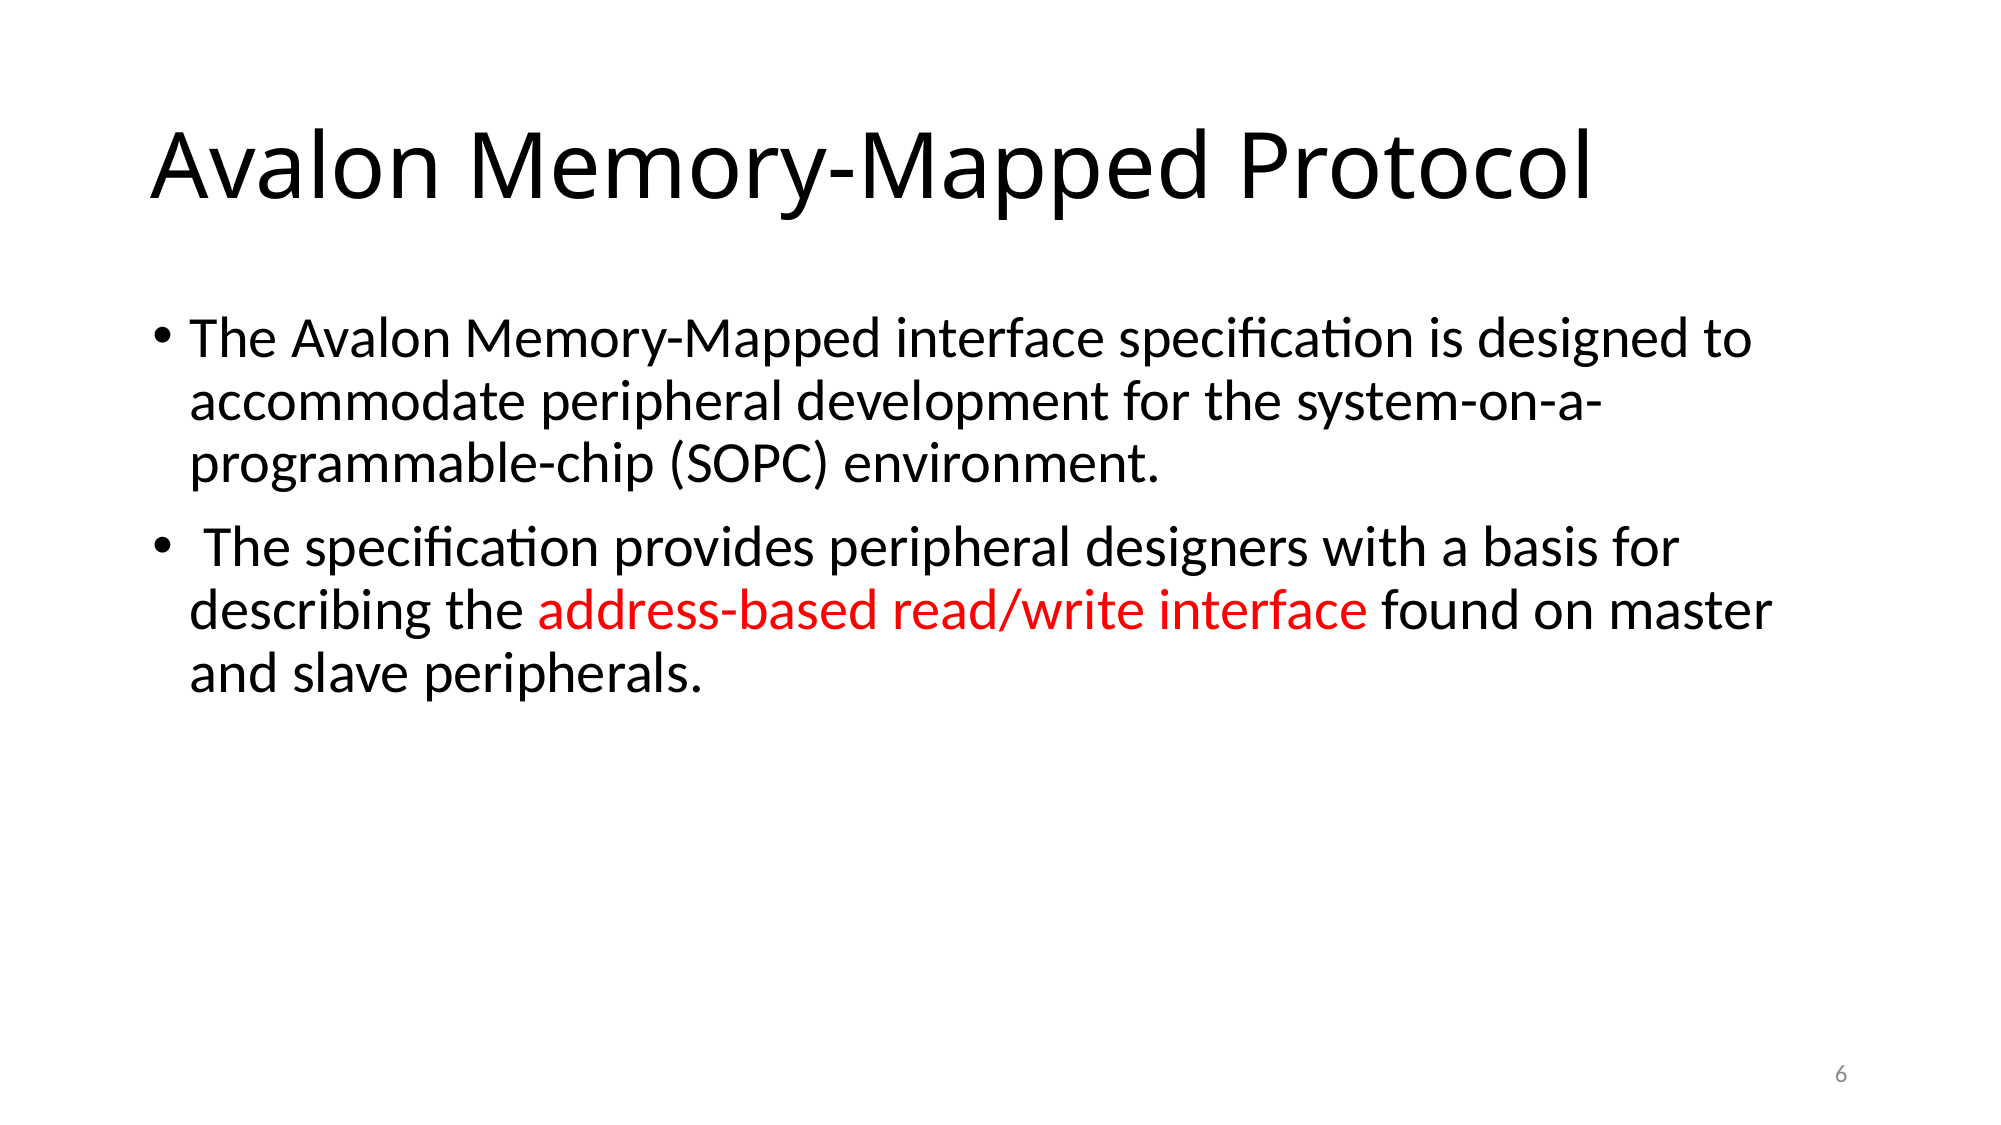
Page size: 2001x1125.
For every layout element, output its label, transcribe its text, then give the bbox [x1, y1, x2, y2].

list The Avalon Memory-Mapped interface specification is designed to accommodate peripheral development for the system-on-a-programmable-chip (SOPC) environment. The specification provides peripheral designers with a basis for describing the address-based read/write interface found on master and slave peripherals. [137, 299, 1863, 1050]
slide_number 6 [1412, 1042, 1863, 1103]
title Avalon Memory-Mapped Protocol [135, 59, 1861, 278]
